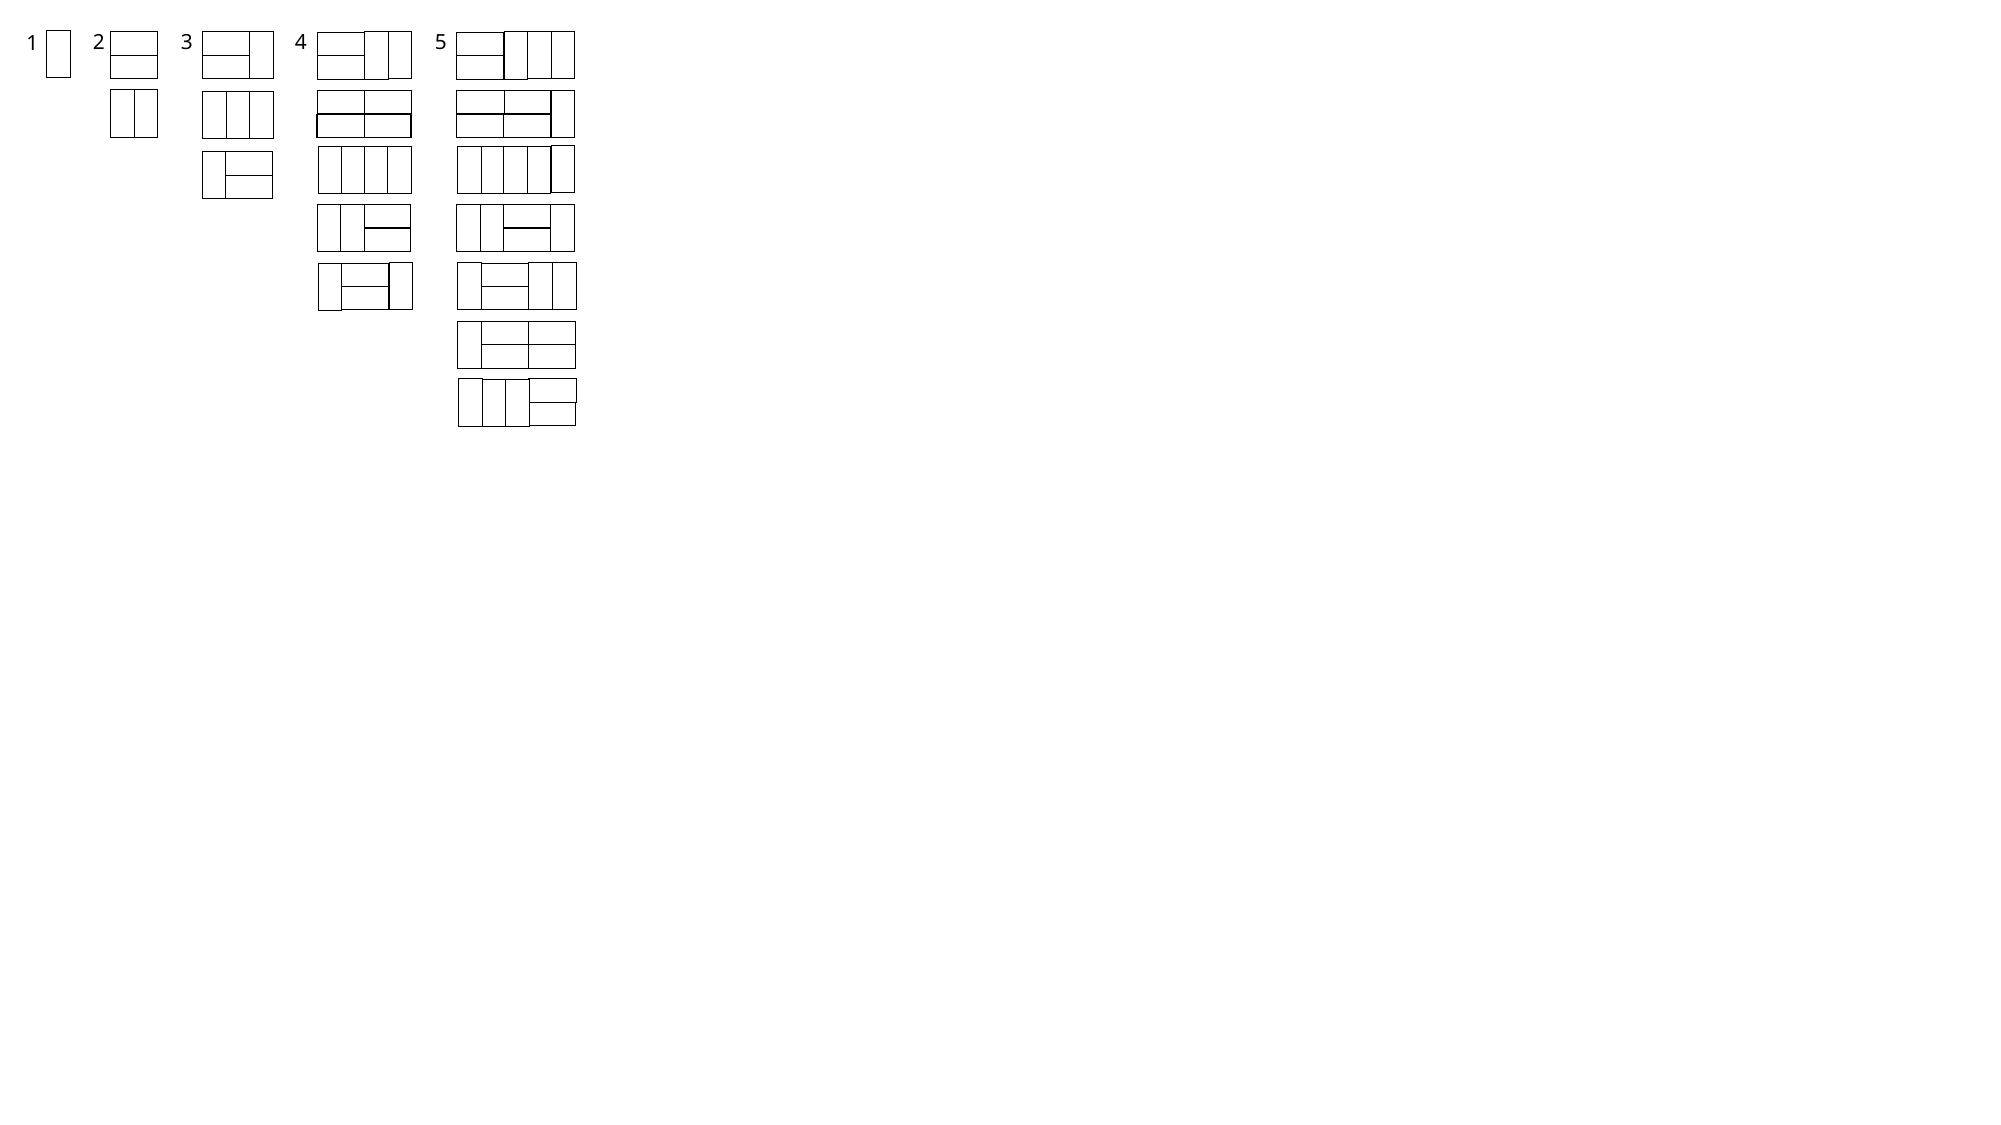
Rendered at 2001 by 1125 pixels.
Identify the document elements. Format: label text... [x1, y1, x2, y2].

text_box [456, 144, 483, 195]
text_box [316, 89, 366, 112]
text_box [503, 30, 529, 81]
text_box [316, 203, 339, 253]
text_box [505, 203, 549, 227]
text_box [550, 30, 576, 80]
text_box [530, 343, 577, 370]
text_box [316, 31, 363, 54]
text_box [339, 203, 366, 253]
text_box [455, 89, 506, 116]
text_box [366, 89, 413, 112]
text_box [386, 144, 413, 195]
text_box 5 [434, 28, 447, 55]
text_box [455, 203, 479, 253]
text_box [455, 112, 505, 139]
text_box [550, 144, 576, 194]
text_box [109, 30, 159, 54]
text_box [483, 285, 527, 311]
text_box [483, 320, 530, 343]
text_box [201, 90, 225, 140]
text_box [201, 54, 248, 80]
text_box [109, 88, 133, 139]
text_box [45, 29, 72, 79]
text_box [502, 144, 526, 195]
text_box [554, 261, 578, 311]
text_box [363, 144, 386, 195]
text_box [456, 261, 483, 311]
text_box [388, 261, 414, 311]
text_box [248, 30, 275, 80]
text_box [343, 285, 388, 311]
text_box [201, 150, 227, 200]
text_box [227, 150, 274, 174]
text_box [483, 343, 530, 370]
text_box [549, 203, 576, 253]
text_box [527, 377, 578, 401]
text_box [457, 377, 484, 428]
text_box [248, 90, 275, 140]
text_box [133, 88, 159, 139]
text_box [531, 401, 578, 427]
text_box [455, 31, 503, 54]
text_box [484, 378, 504, 428]
text_box [504, 378, 531, 428]
text_box [483, 144, 502, 195]
text_box 1 [26, 29, 38, 55]
text_box [225, 90, 248, 140]
text_box 3 [180, 28, 193, 55]
text_box [479, 203, 505, 253]
text_box [366, 203, 412, 227]
text_box [315, 112, 366, 139]
text_box [317, 144, 343, 195]
text_box [343, 262, 388, 285]
text_box [550, 89, 576, 140]
text_box 4 [295, 28, 307, 55]
text_box [505, 112, 550, 139]
text_box [366, 112, 413, 139]
text_box [390, 30, 413, 80]
text_box [363, 30, 390, 81]
text_box [317, 262, 343, 312]
text_box [530, 320, 577, 343]
text_box [526, 144, 552, 195]
text_box [316, 54, 363, 81]
text_box [366, 227, 412, 253]
text_box [506, 89, 550, 112]
text_box [201, 30, 248, 54]
text_box [529, 30, 550, 80]
text_box [455, 54, 503, 81]
text_box [483, 262, 527, 285]
text_box [456, 320, 483, 370]
text_box [343, 144, 363, 195]
text_box [109, 54, 159, 80]
text_box 2 [92, 28, 105, 55]
text_box [527, 261, 554, 311]
text_box [505, 227, 549, 253]
text_box [227, 174, 274, 200]
